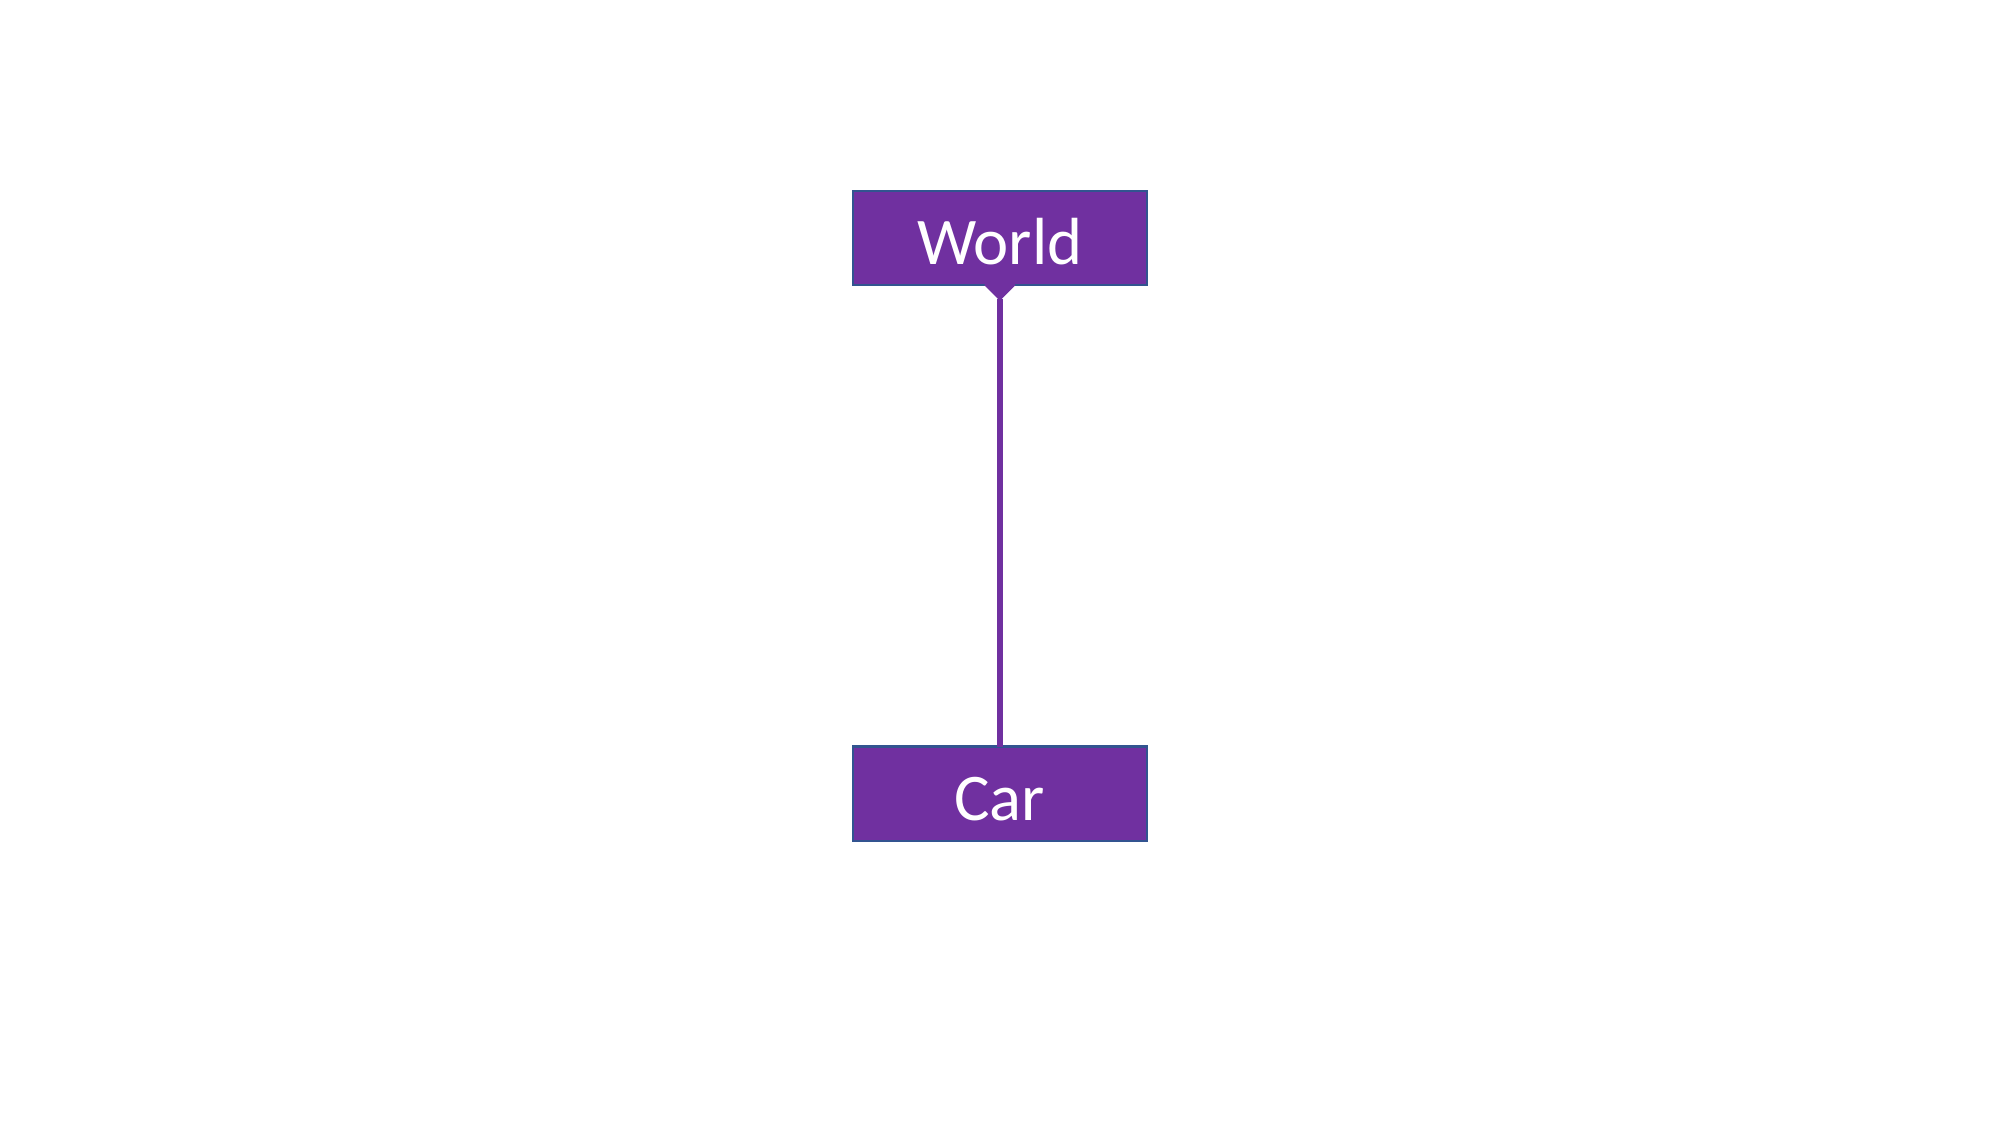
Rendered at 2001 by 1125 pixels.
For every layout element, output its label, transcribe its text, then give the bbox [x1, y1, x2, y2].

text_box World [852, 190, 1148, 286]
text_box Car [852, 745, 1148, 842]
